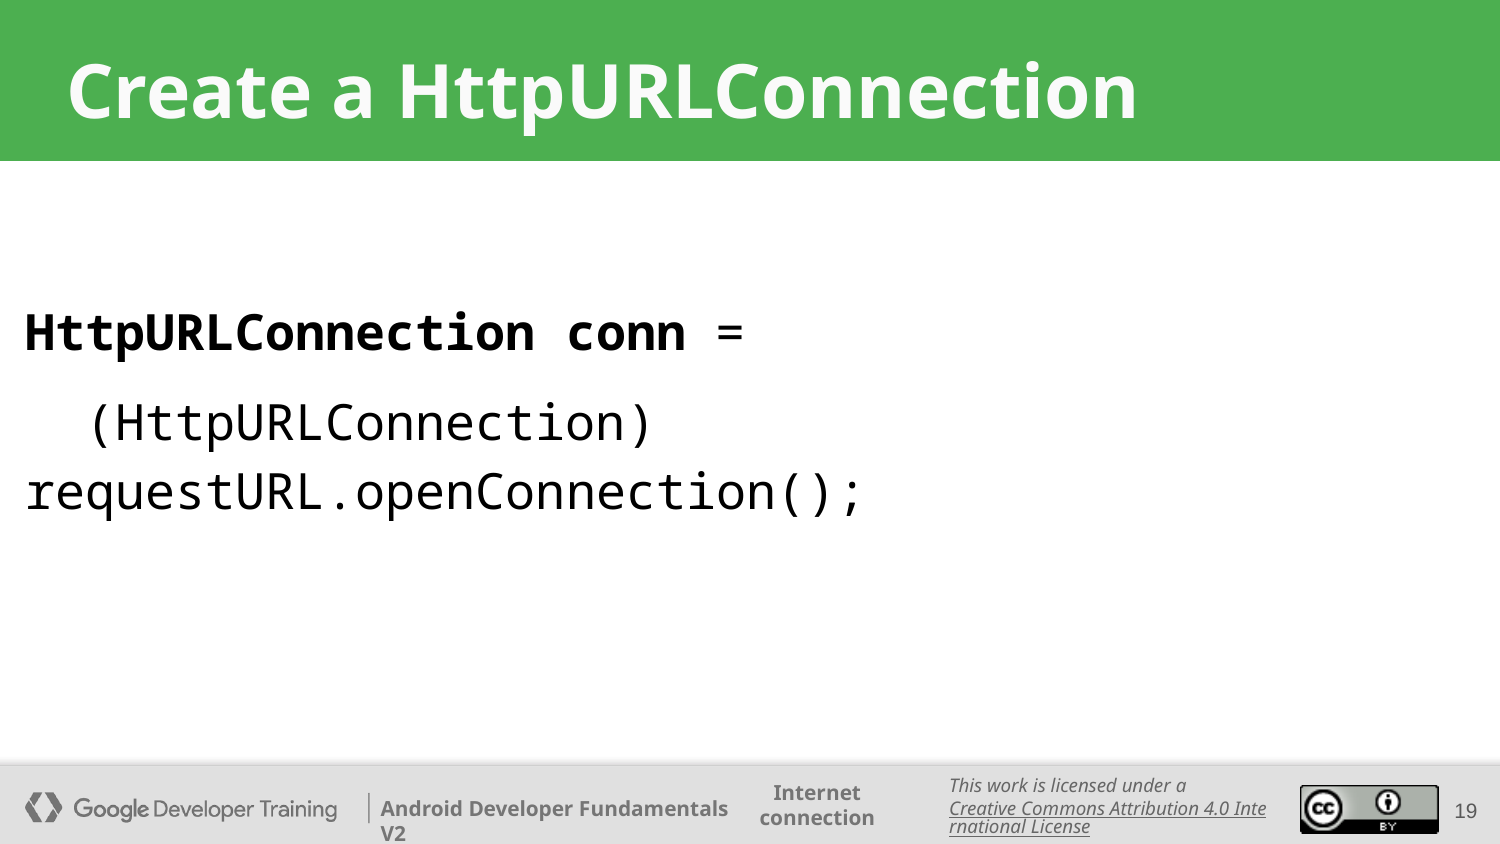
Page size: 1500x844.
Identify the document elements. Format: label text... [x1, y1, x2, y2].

picture [0, 161, 1500, 844]
title Create a HttpURLConnection [51, 28, 1449, 122]
list HttpURLConnection conn = (HttpURLConnection) requestURL.openConnection(); [10, 276, 1491, 579]
slide_number ‹#› [1402, 777, 1493, 842]
